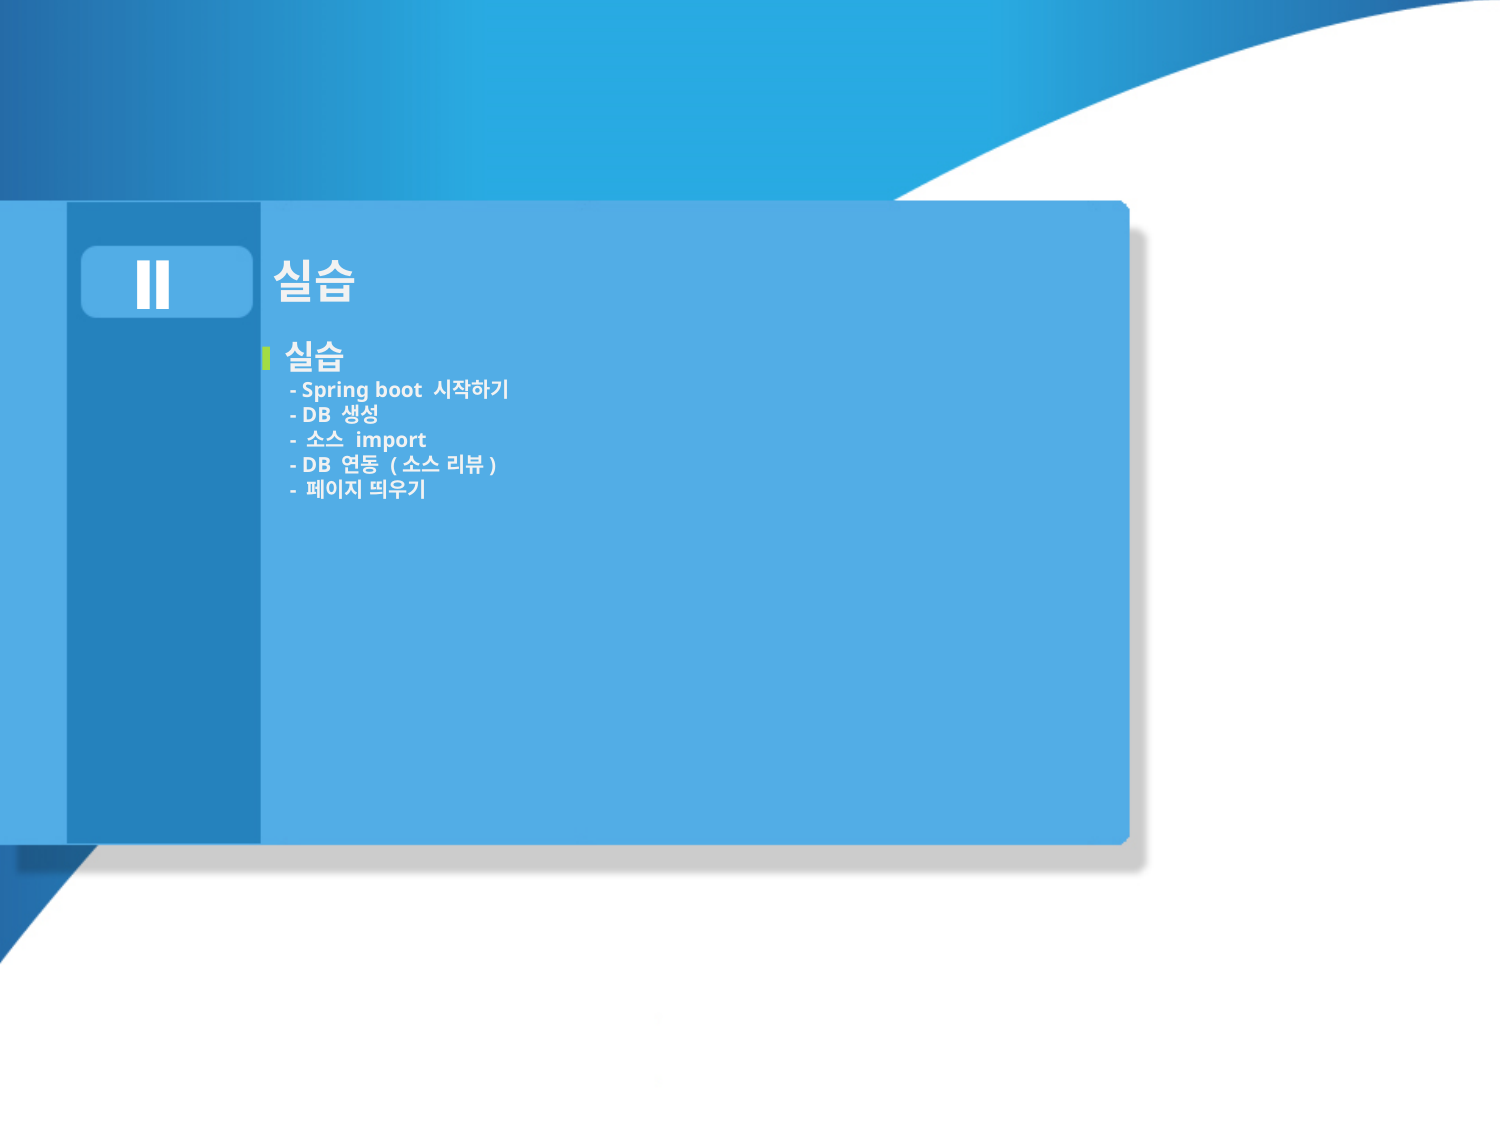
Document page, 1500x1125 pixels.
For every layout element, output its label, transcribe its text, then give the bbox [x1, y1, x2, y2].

text_box 실습 - Spring boot 시작하기 - DB 생성 - 소스 import - DB 연동 (소스 리뷰) - 페이지 띄우기 [269, 329, 1090, 509]
text_box 실습 [257, 245, 904, 316]
text_box [260, 344, 272, 372]
picture [0, 0, 1500, 1125]
text_box Ⅱ [117, 235, 223, 330]
